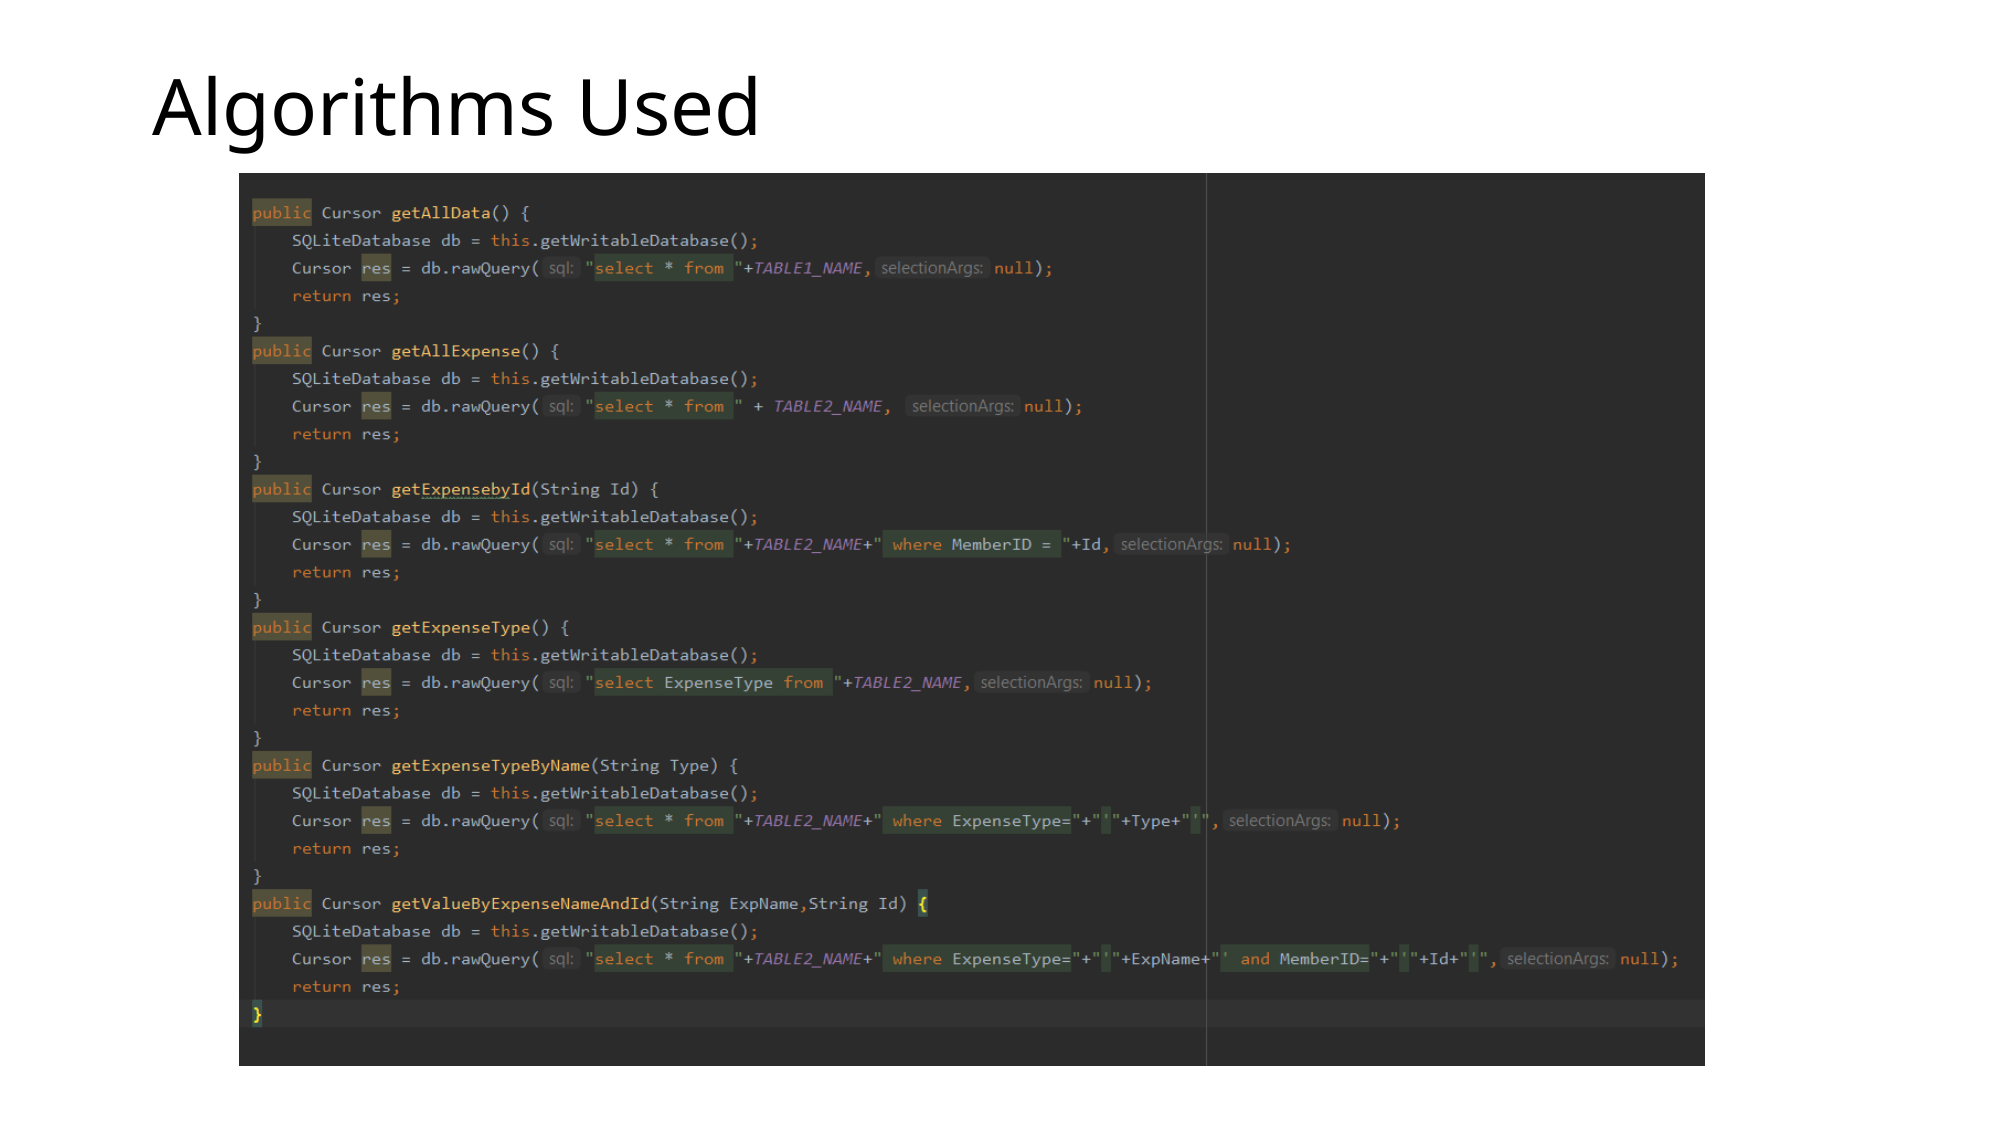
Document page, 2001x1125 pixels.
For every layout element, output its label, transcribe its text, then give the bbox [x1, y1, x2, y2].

picture [239, 173, 1705, 1066]
title Algorithms Used [137, 59, 1863, 159]
list [137, 159, 1863, 1066]
